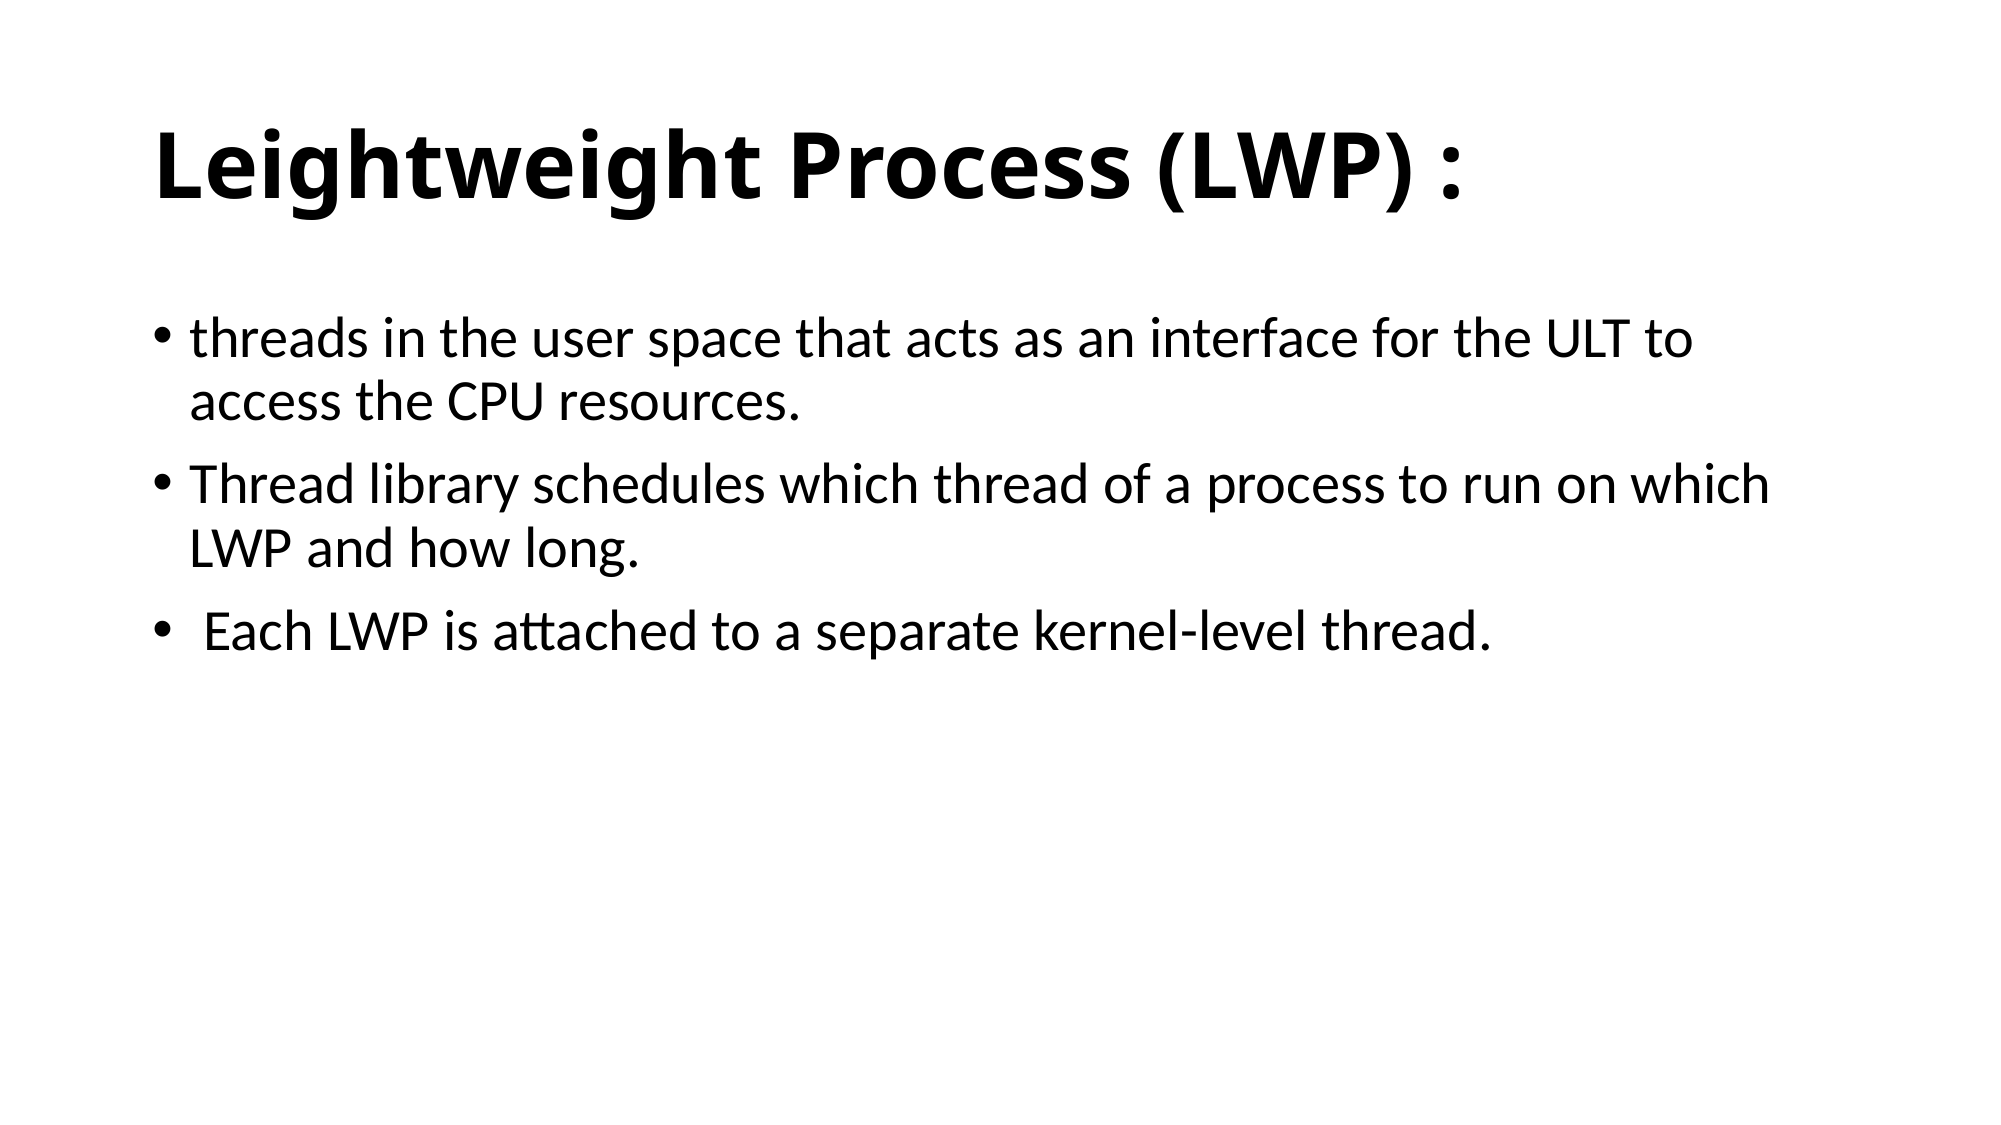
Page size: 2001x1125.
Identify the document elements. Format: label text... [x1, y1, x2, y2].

list threads in the user space that acts as an interface for the ULT to access the CPU resources. Thread library schedules which thread of a process to run on which LWP and how long. Each LWP is attached to a separate kernel-level thread. [137, 299, 1863, 1014]
title Leightweight Process (LWP) : [137, 59, 1863, 278]
